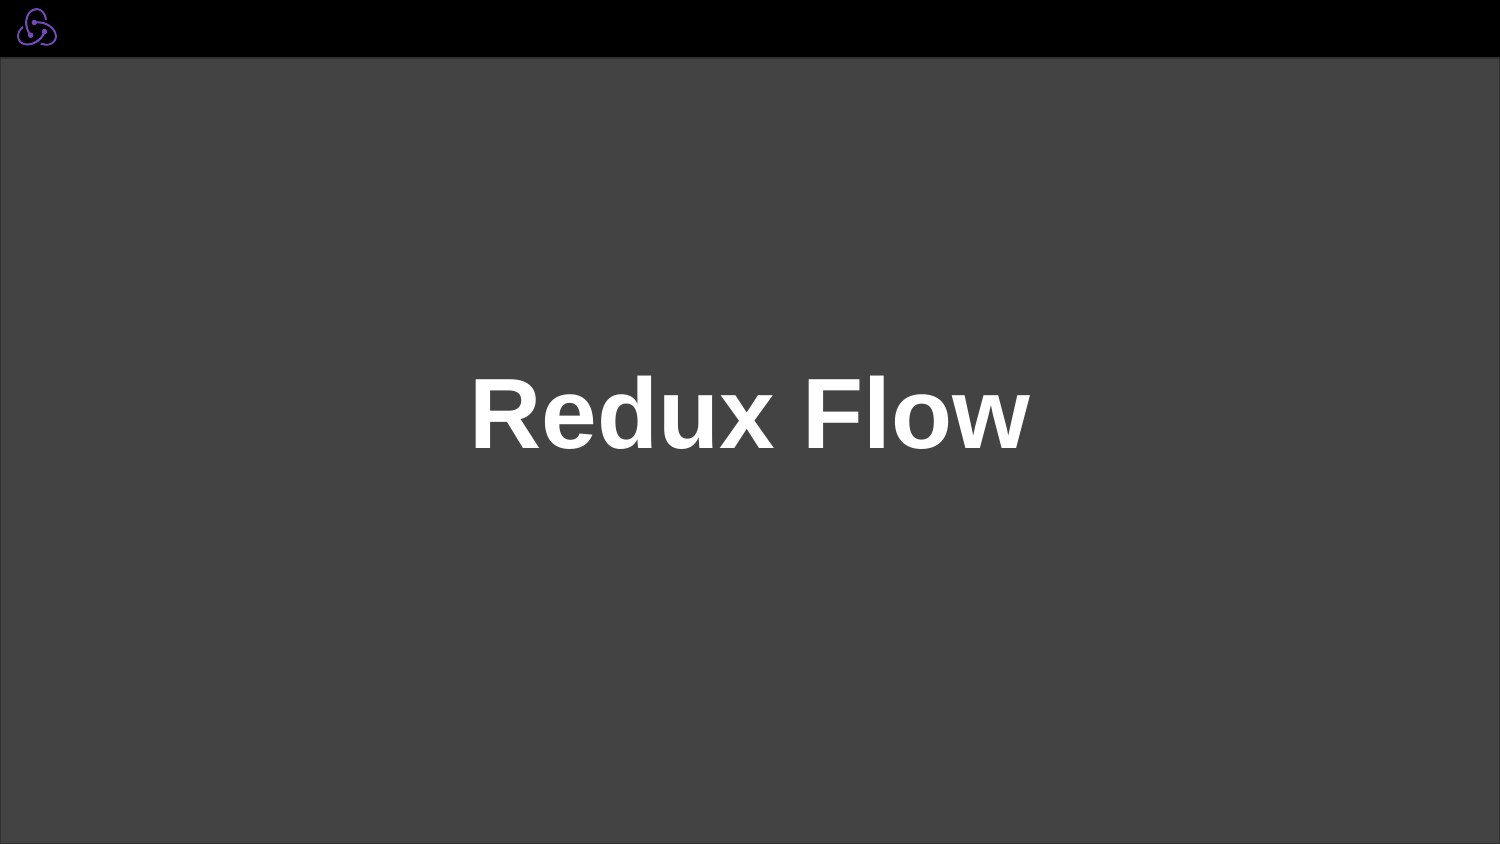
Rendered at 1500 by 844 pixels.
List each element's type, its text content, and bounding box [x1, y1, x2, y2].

picture [17, 8, 57, 46]
text_box Redux Flow [268, 333, 1232, 569]
text_box [0, 0, 1500, 57]
text_box [0, 57, 1500, 844]
